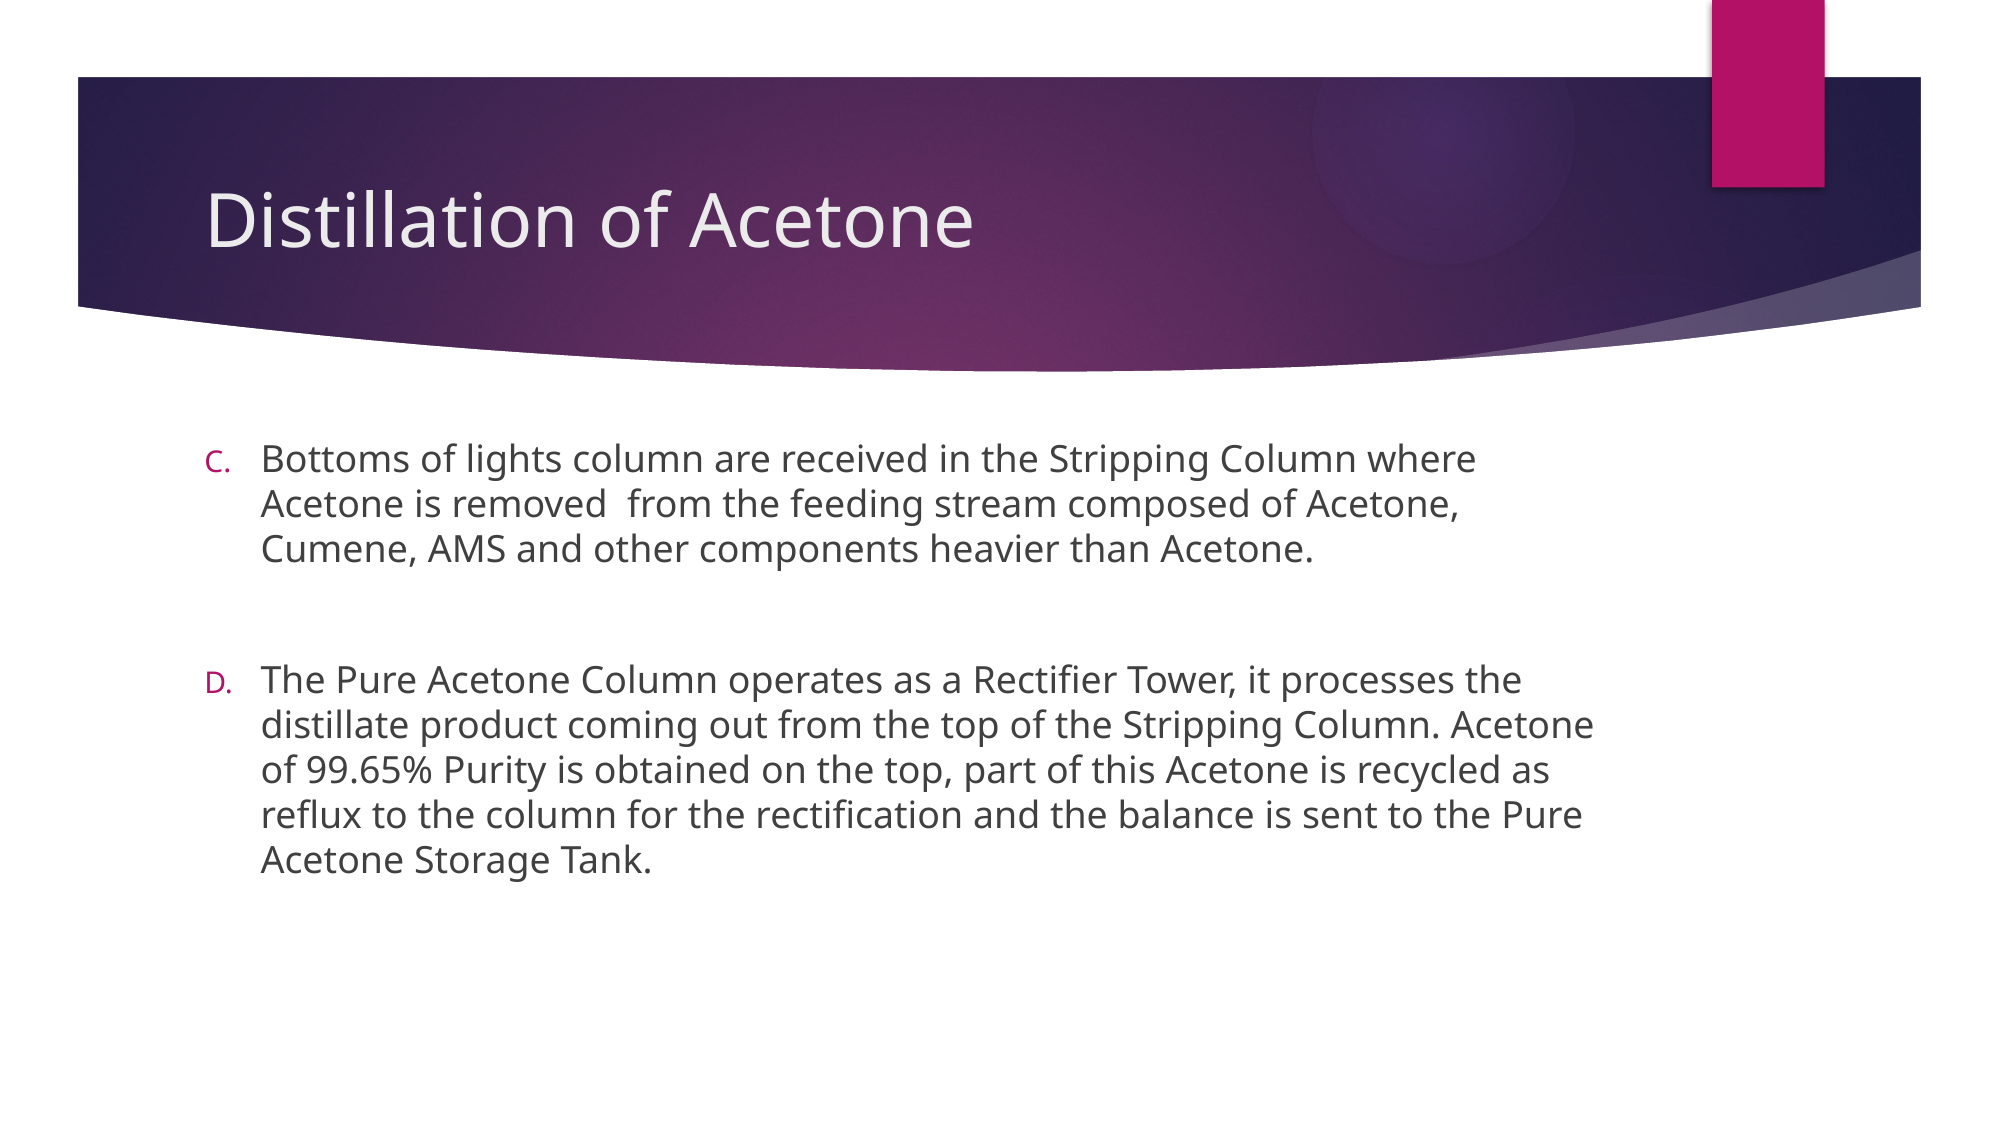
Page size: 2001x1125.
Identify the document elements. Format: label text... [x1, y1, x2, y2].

title Distillation of Acetone [189, 159, 1627, 276]
list Bottoms of lights column are received in the Stripping Column where Acetone is removed from the feeding stream composed of Acetone, Cumene, AMS and other components heavier than Acetone. The Pure Acetone Column operates as a Rectifier Tower, it processes the distillate product coming out from the top of the Stripping Column. Acetone of 99.65% Purity is obtained on the top, part of this Acetone is recycled as reflux to the column for the rectification and the balance is sent to the Pure Acetone Storage Tank. [189, 427, 1638, 988]
